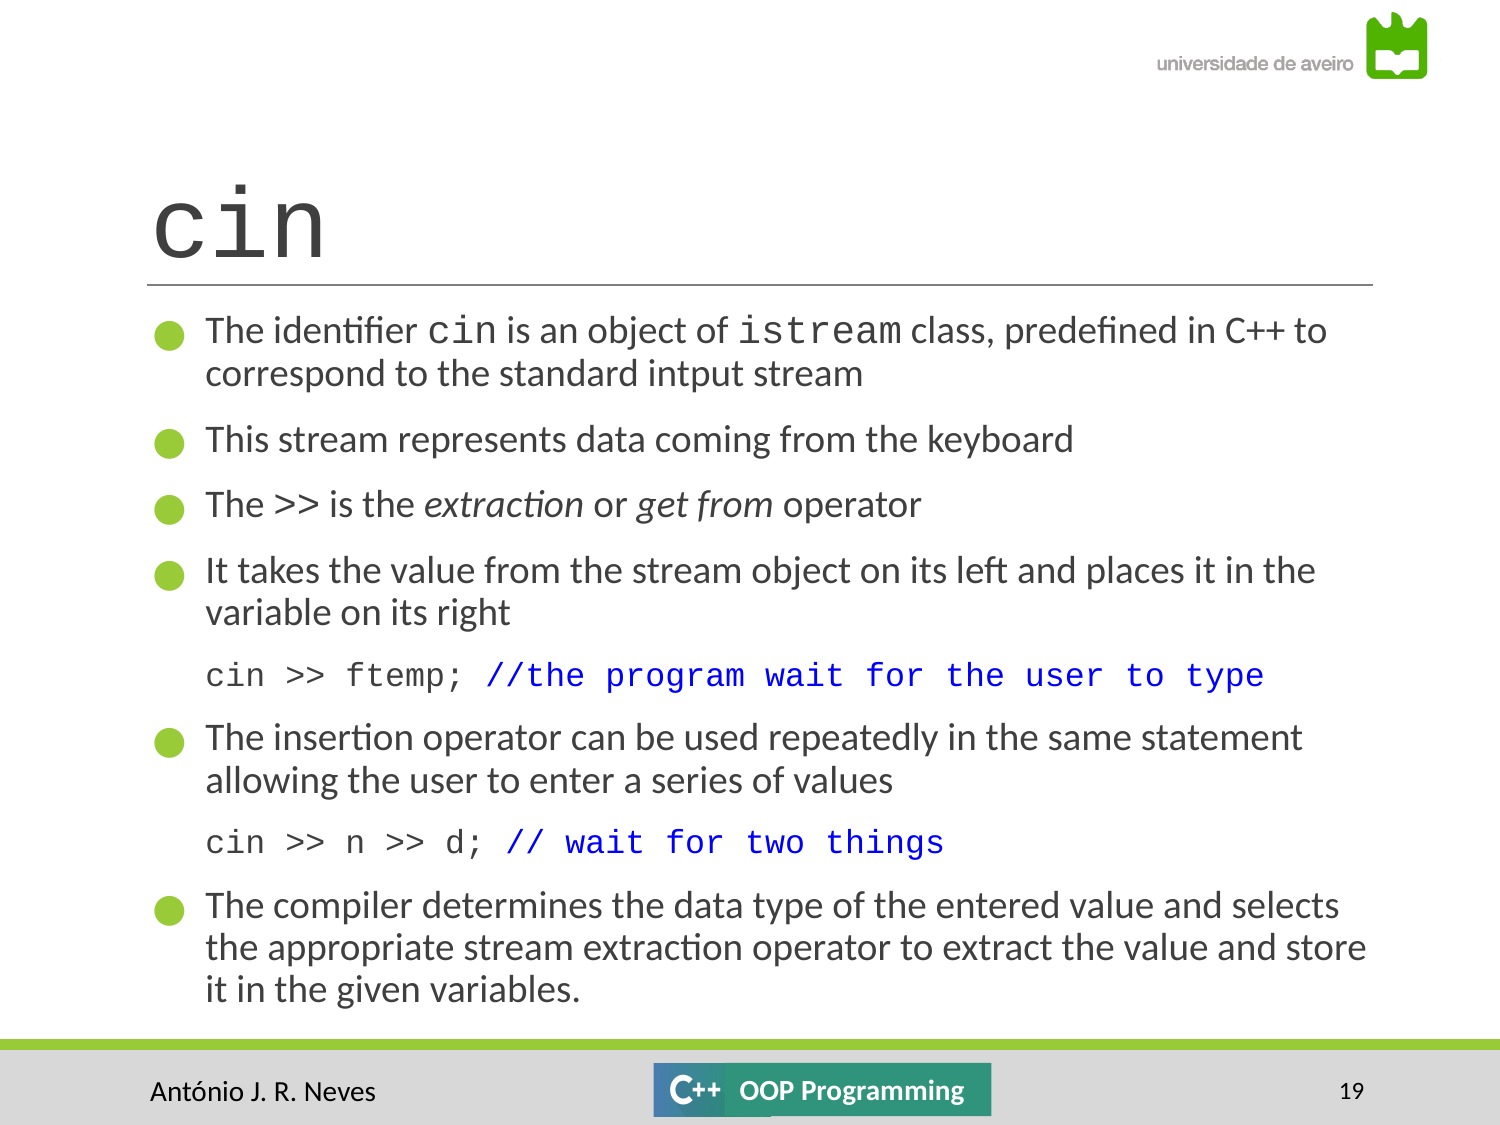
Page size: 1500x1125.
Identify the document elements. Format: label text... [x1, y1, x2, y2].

picture [1156, 12, 1441, 80]
slide_number ‹#› [1218, 1059, 1380, 1120]
picture [653, 1063, 724, 1117]
title cin [135, 47, 1373, 285]
list The identifier cin is an object of istream class, predefined in C++ to correspond to the standard intput stream This stream represents data coming from the keyboard The >> is the extraction or get from operator It takes the value from the stream object on its left and places it in the variable on its right cin >> ftemp; //the program wait for the user to type The insertion operator can be used repeatedly in the same statement allowing the user to enter a series of values cin >> n >> d; // wait for two things The compiler determines the data type of the entered value and selects the appropriate stream extraction operator to extract the value and store it in the given variables. [135, 302, 1373, 1025]
